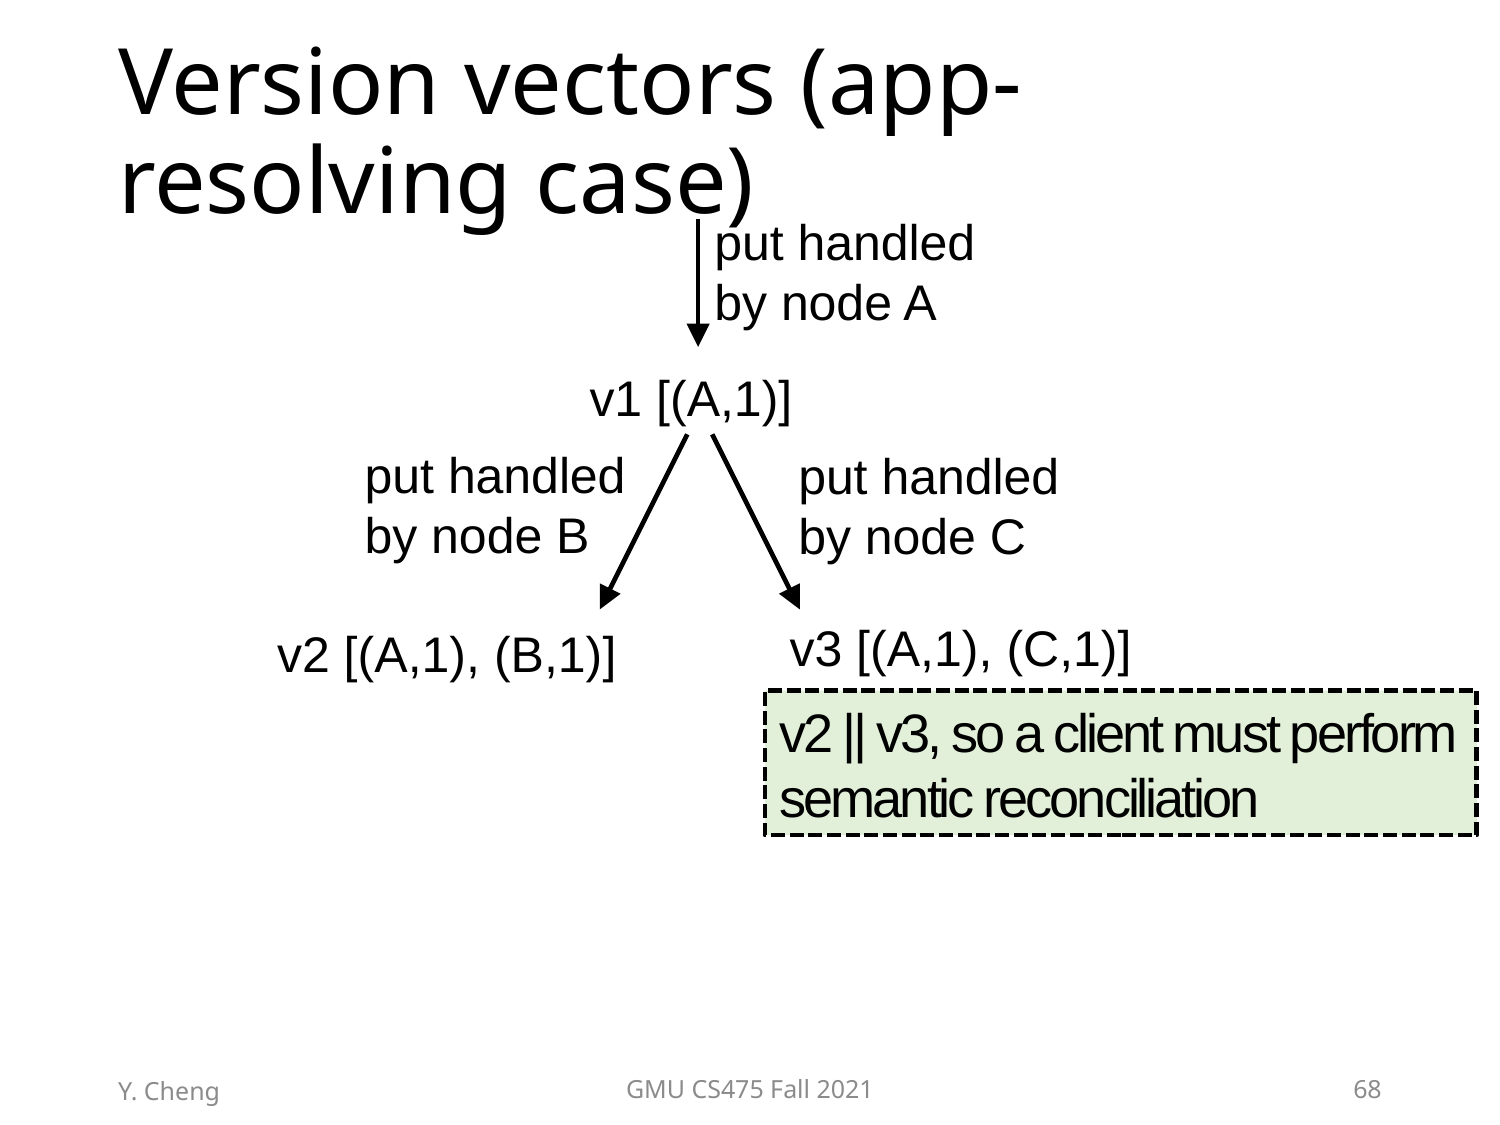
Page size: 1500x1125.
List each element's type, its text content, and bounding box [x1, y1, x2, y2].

text_box v1 [(A,1)] [574, 358, 838, 434]
slide_number 68 [1059, 1060, 1397, 1121]
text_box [712, 434, 1150, 686]
text_box put handled by node A [699, 202, 1014, 338]
slide_number Y. Cheng [103, 1060, 441, 1121]
title Version vectors (app-resolving case) [103, 25, 1397, 243]
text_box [262, 434, 688, 691]
footer GMU CS475 Fall 2021 [496, 1060, 1004, 1121]
text_box v2 || v3, so a client must perform semantic reconciliation [764, 690, 1477, 836]
